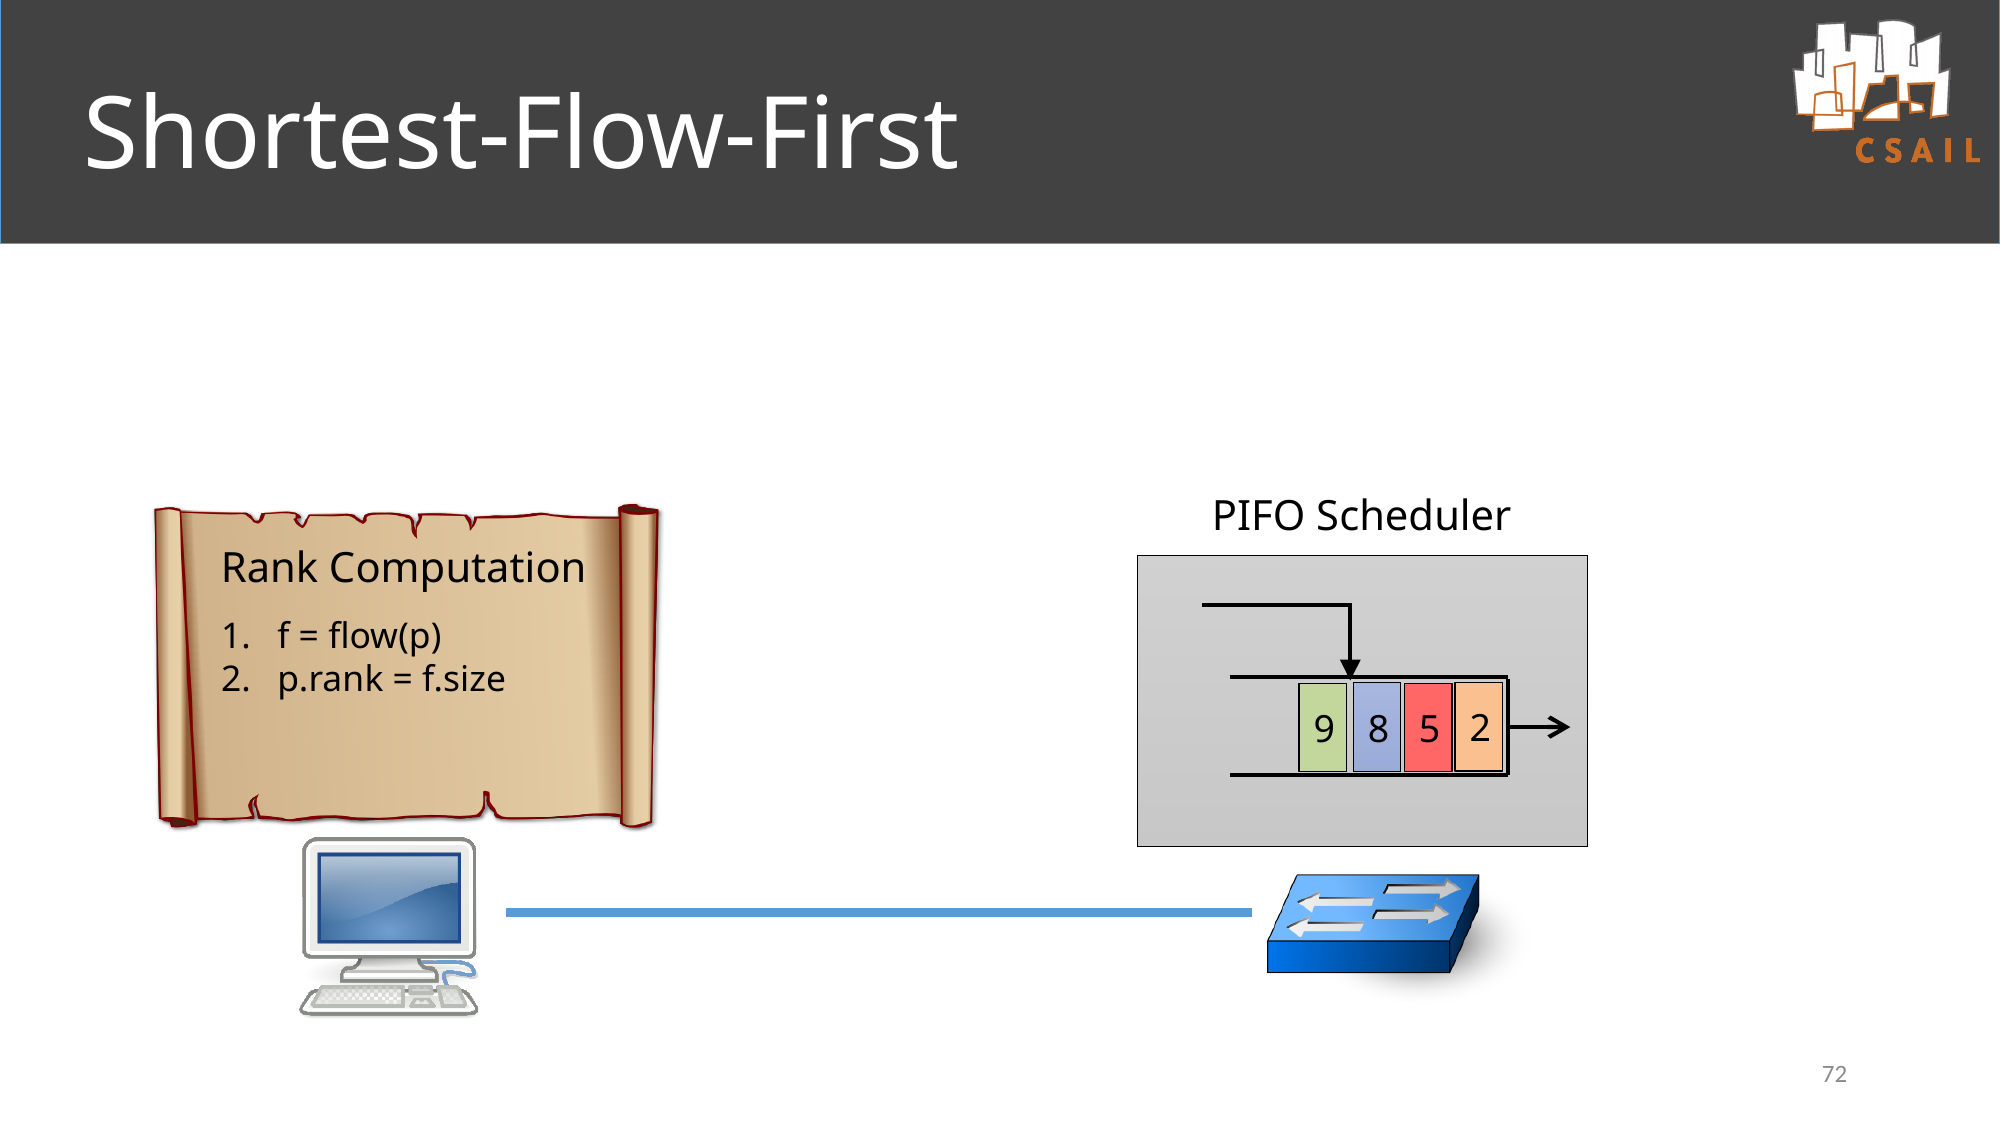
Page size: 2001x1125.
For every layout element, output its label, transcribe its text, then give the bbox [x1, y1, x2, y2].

picture [1267, 847, 1532, 1004]
picture [1792, 19, 1980, 163]
title Shortest-Flow-First [68, 20, 1794, 238]
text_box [149, 501, 665, 833]
slide_number 72 [1412, 1042, 1863, 1103]
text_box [1137, 481, 1588, 847]
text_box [298, 837, 1252, 1019]
